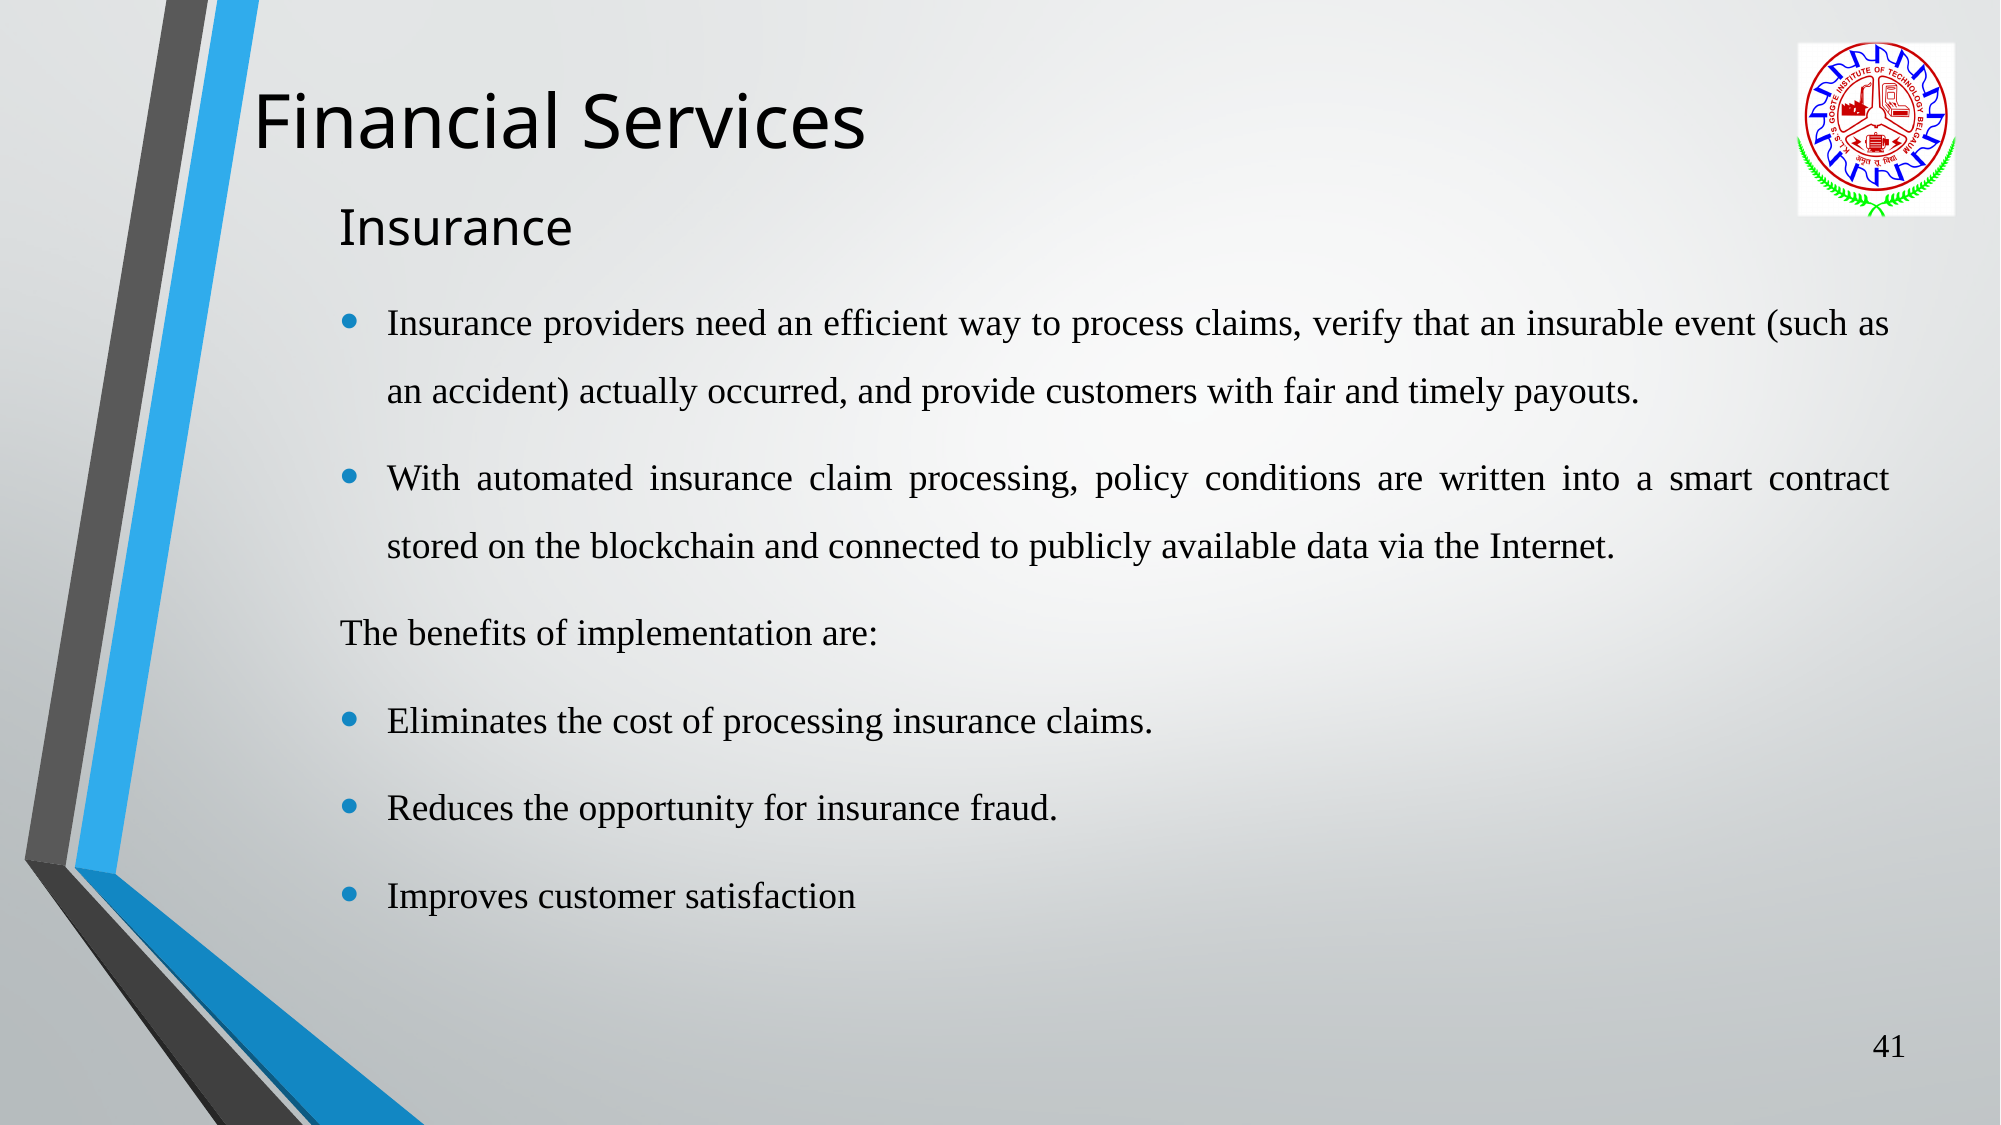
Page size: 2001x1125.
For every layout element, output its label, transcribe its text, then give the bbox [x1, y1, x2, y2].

picture [1796, 41, 1957, 218]
slide_number 41 [1831, 1013, 1922, 1074]
list Insurance Insurance providers need an efficient way to process claims, verify that an insurable event (such as an accident) actually occurred, and provide customers with fair and timely payouts. With automated insurance claim processing, policy conditions are written into a smart contract stored on the blockchain and connected to publicly available data via the Internet. The benefits of implementation are: Eliminates the cost of processing insurance claims. Reduces the opportunity for insurance fraud. Improves customer satisfaction [324, 158, 1908, 1004]
title Financial Services [237, 66, 1796, 172]
